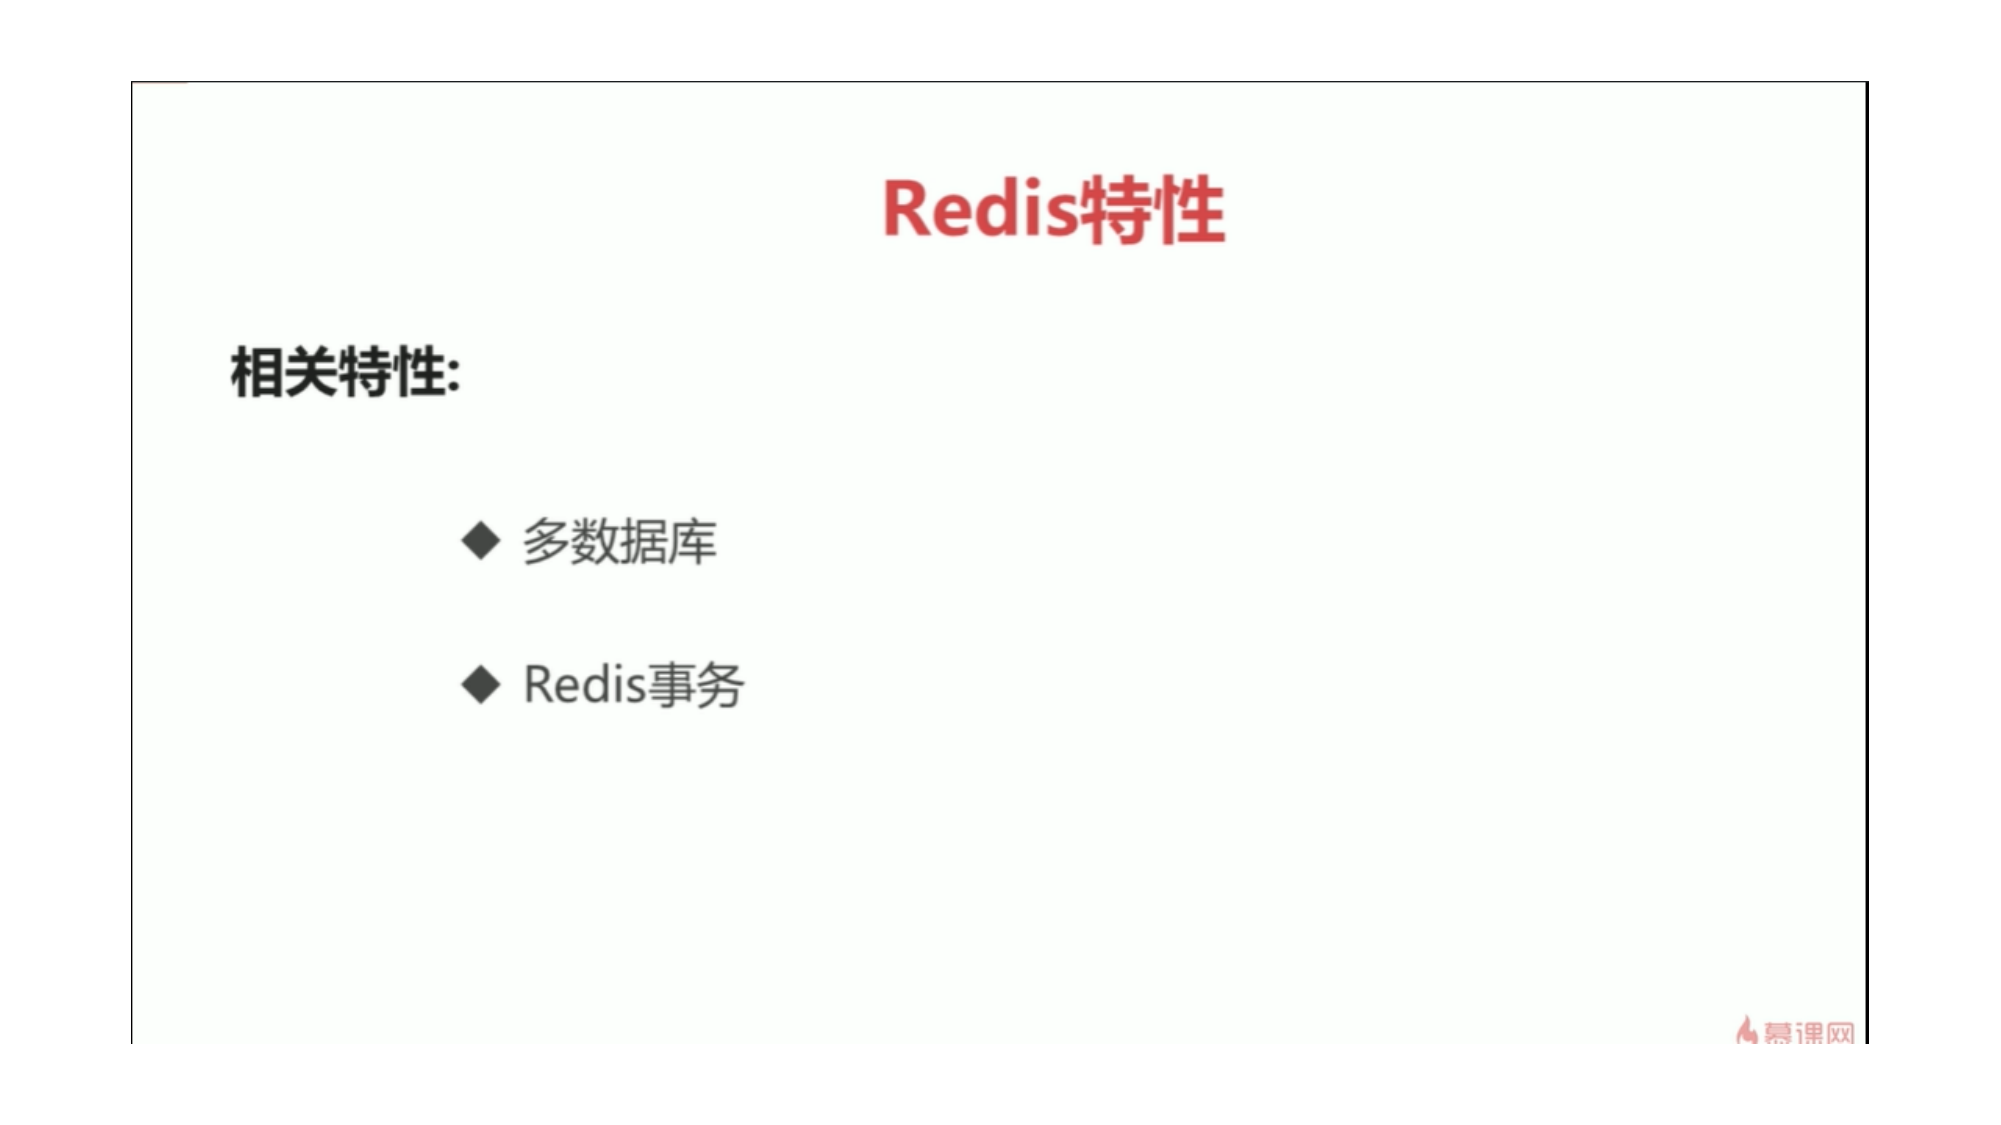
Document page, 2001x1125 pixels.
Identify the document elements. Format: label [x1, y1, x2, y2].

picture [131, 81, 1869, 1044]
